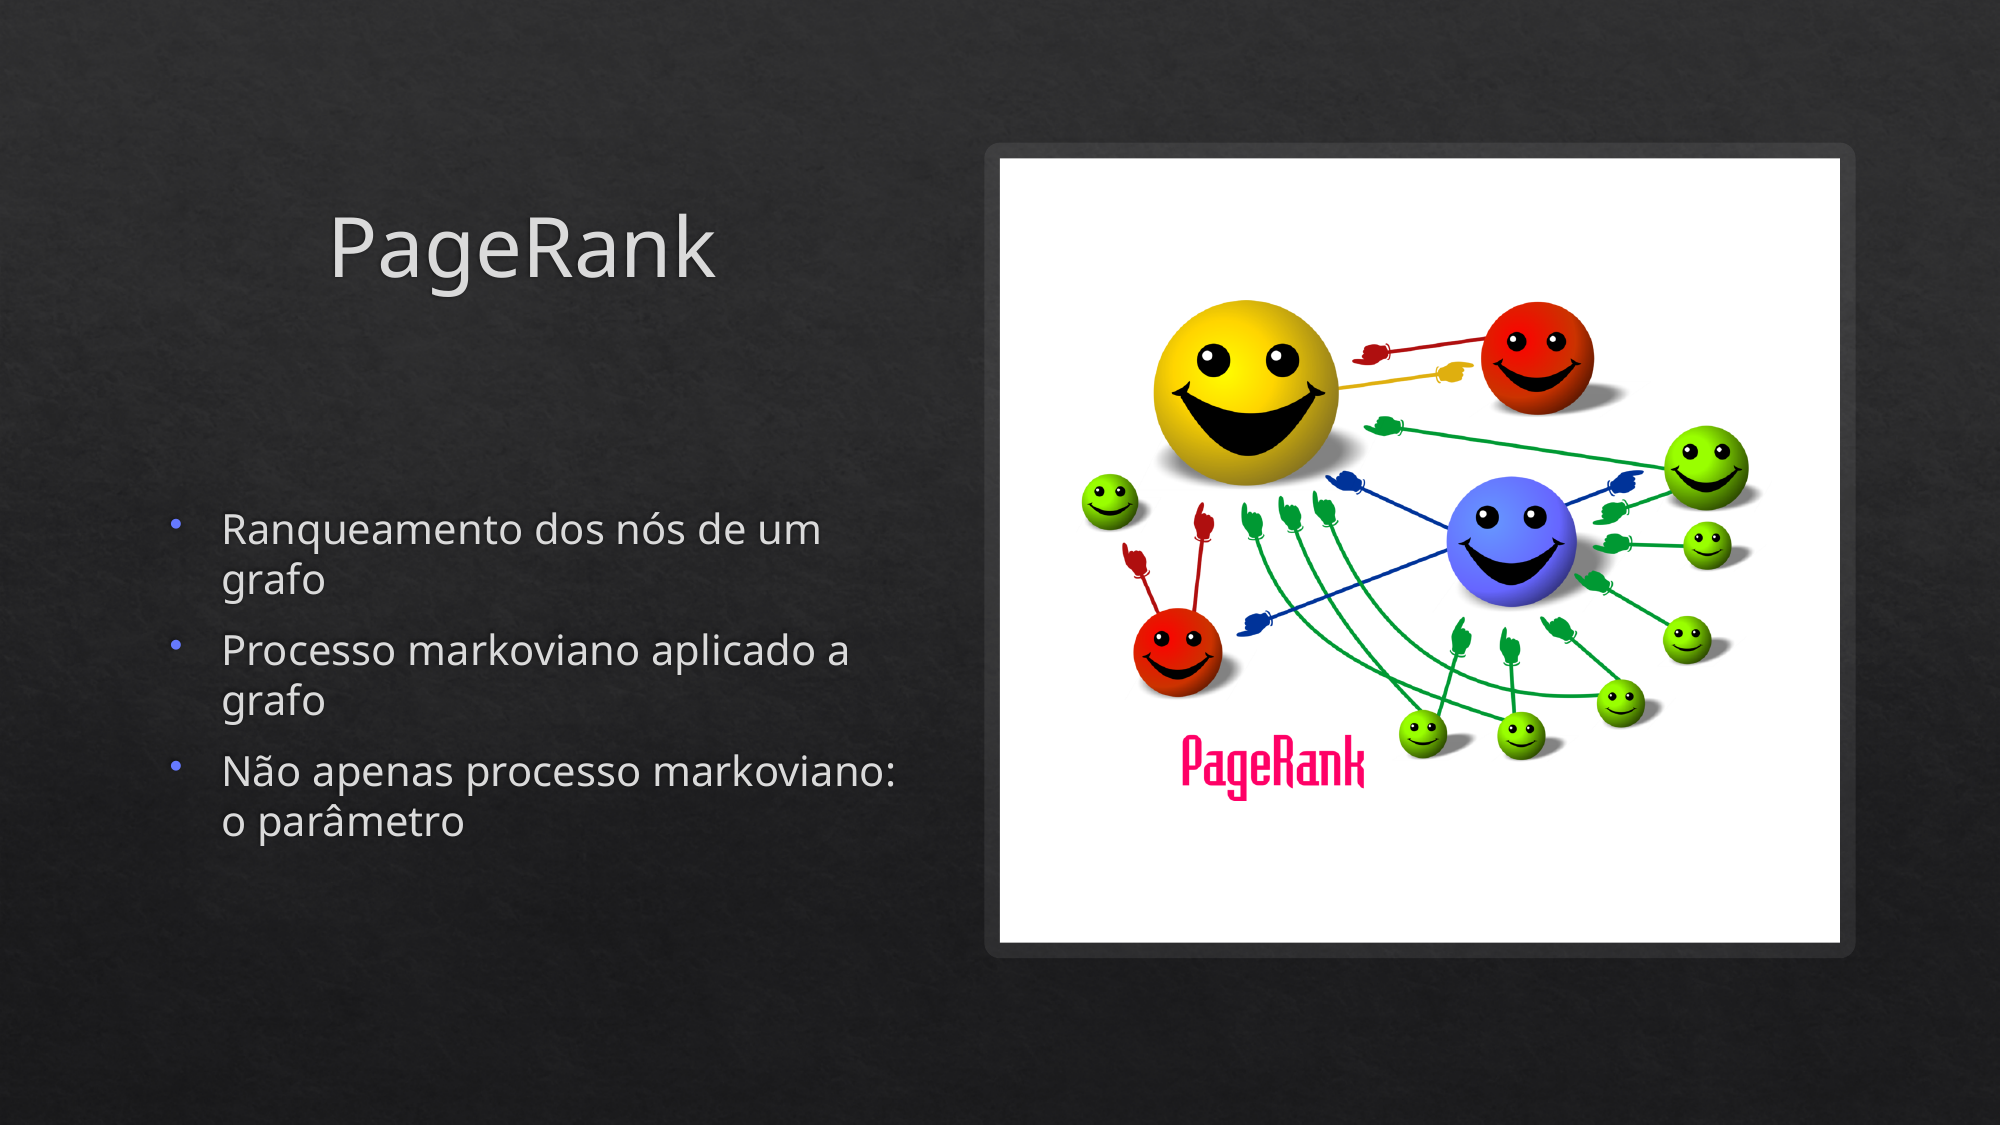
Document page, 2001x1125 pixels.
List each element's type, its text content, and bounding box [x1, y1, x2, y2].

picture [1076, 300, 1772, 801]
text_box [999, 157, 1841, 944]
title PageRank [149, 106, 895, 382]
text_box [0, 0, 2000, 1125]
